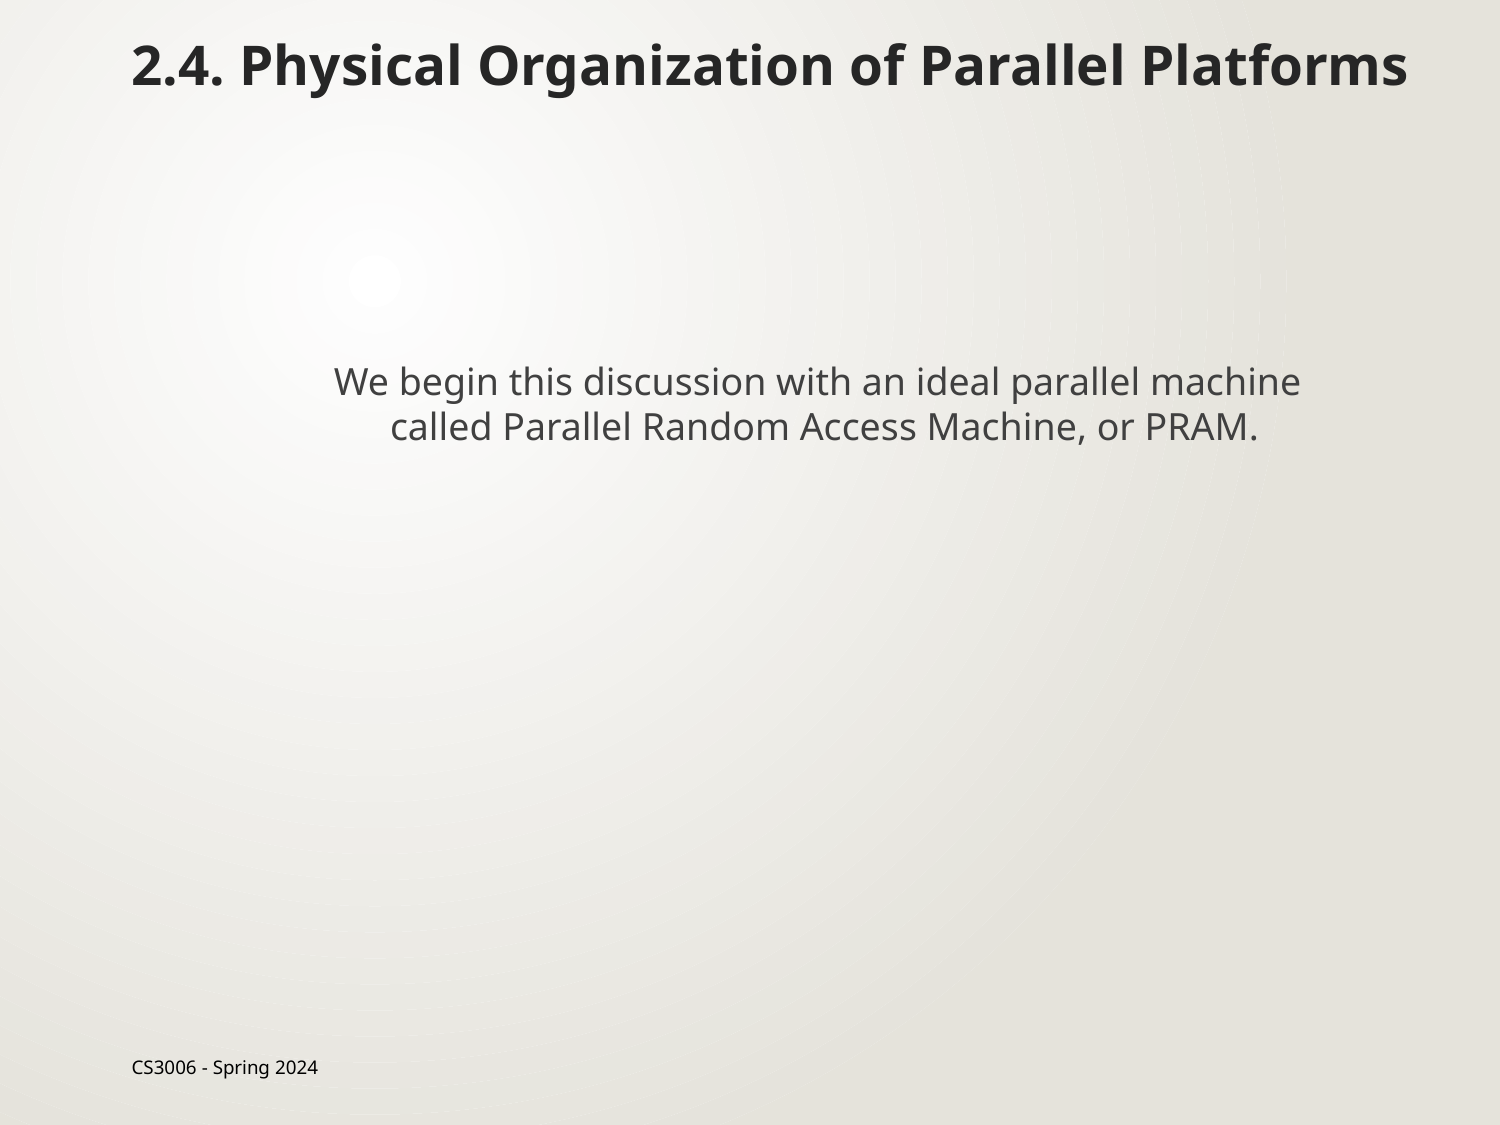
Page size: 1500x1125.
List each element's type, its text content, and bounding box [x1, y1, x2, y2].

footer CS3006 - Spring 2024 [116, 1037, 1139, 1098]
title 2.4. Physical Organization of Parallel Platforms [116, 23, 1483, 158]
list We begin this discussion with an ideal parallel machine called Parallel Random Access Machine, or PRAM. [318, 350, 1400, 988]
